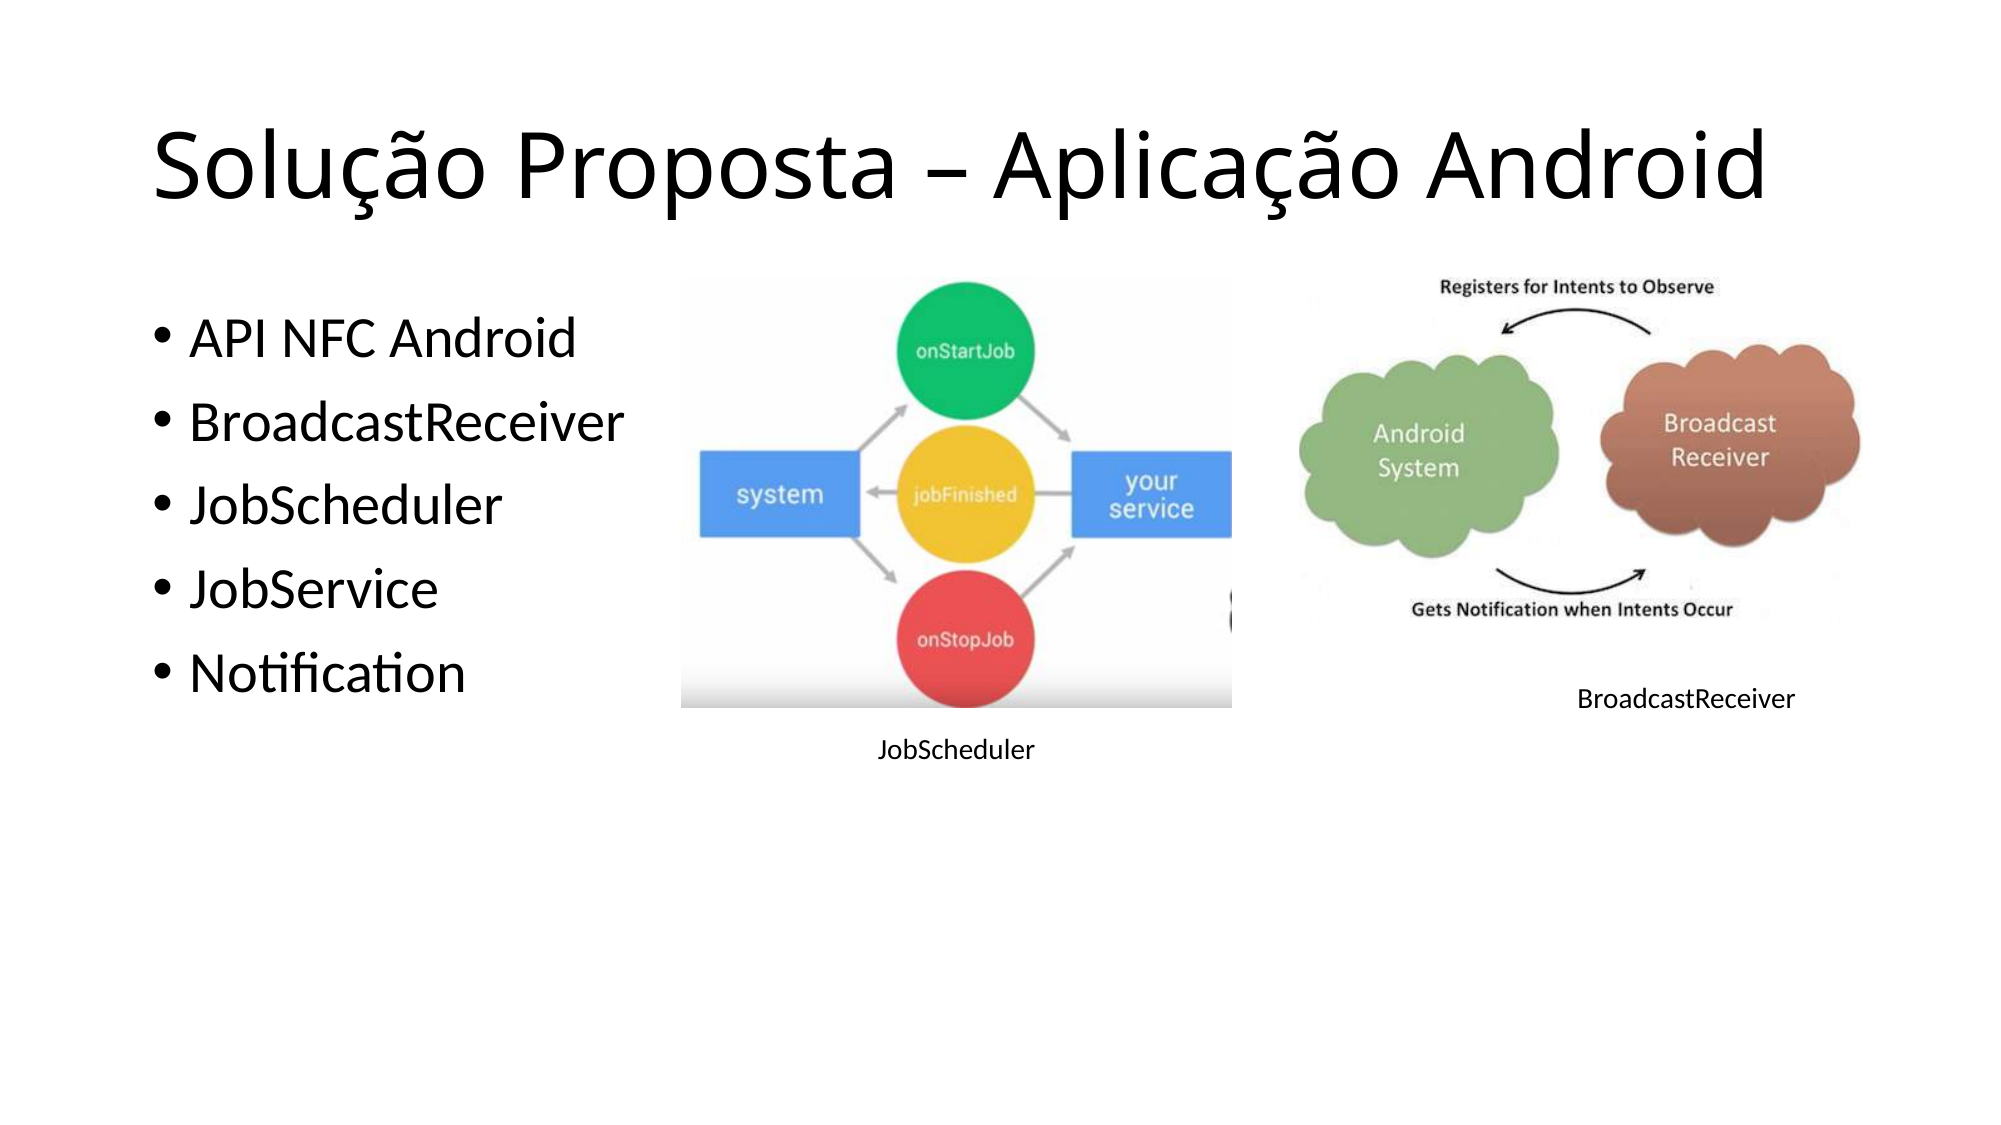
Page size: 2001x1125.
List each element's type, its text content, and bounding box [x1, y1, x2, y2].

picture [1299, 277, 1863, 622]
text_box JobScheduler [863, 722, 1051, 773]
list API NFC Android BroadcastReceiver JobScheduler JobService Notification [137, 299, 670, 1014]
text_box BroadcastReceiver [1562, 672, 1811, 722]
title Solução Proposta – Aplicação Android [137, 59, 1863, 278]
picture [681, 277, 1232, 708]
